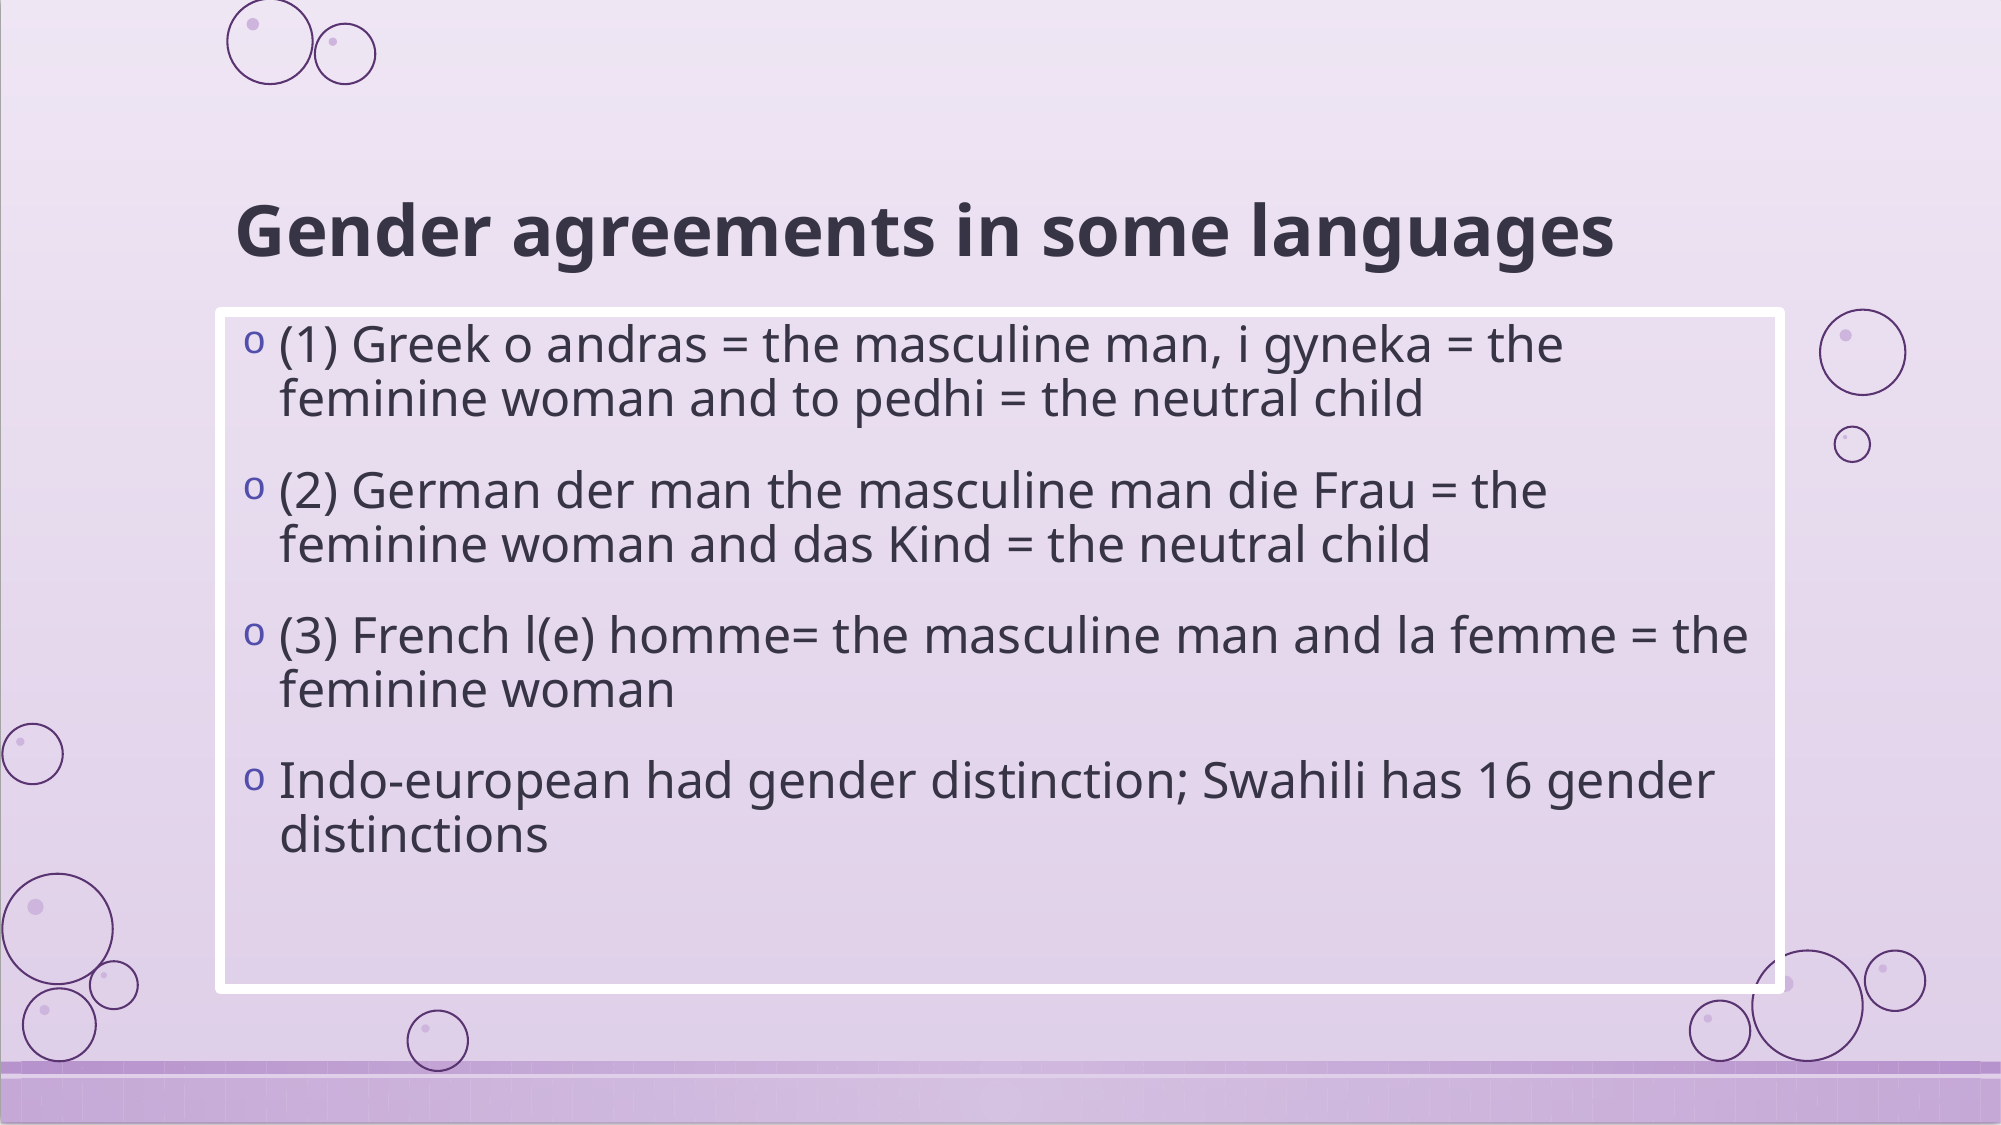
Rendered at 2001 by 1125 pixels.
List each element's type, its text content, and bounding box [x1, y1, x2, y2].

list (1) Greek o andras = the masculine man, i gyneka = the feminine woman and to pedhi = the neutral child (2) German der man the masculine man die Frau = the feminine woman and das Kind = the neutral child (3) French l(e) homme= the masculine man and la femme = the feminine woman Indo-european had gender distinction; Swahili has 16 gender distinctions [219, 311, 1780, 990]
title Gender agreements in some languages [219, 76, 1780, 279]
